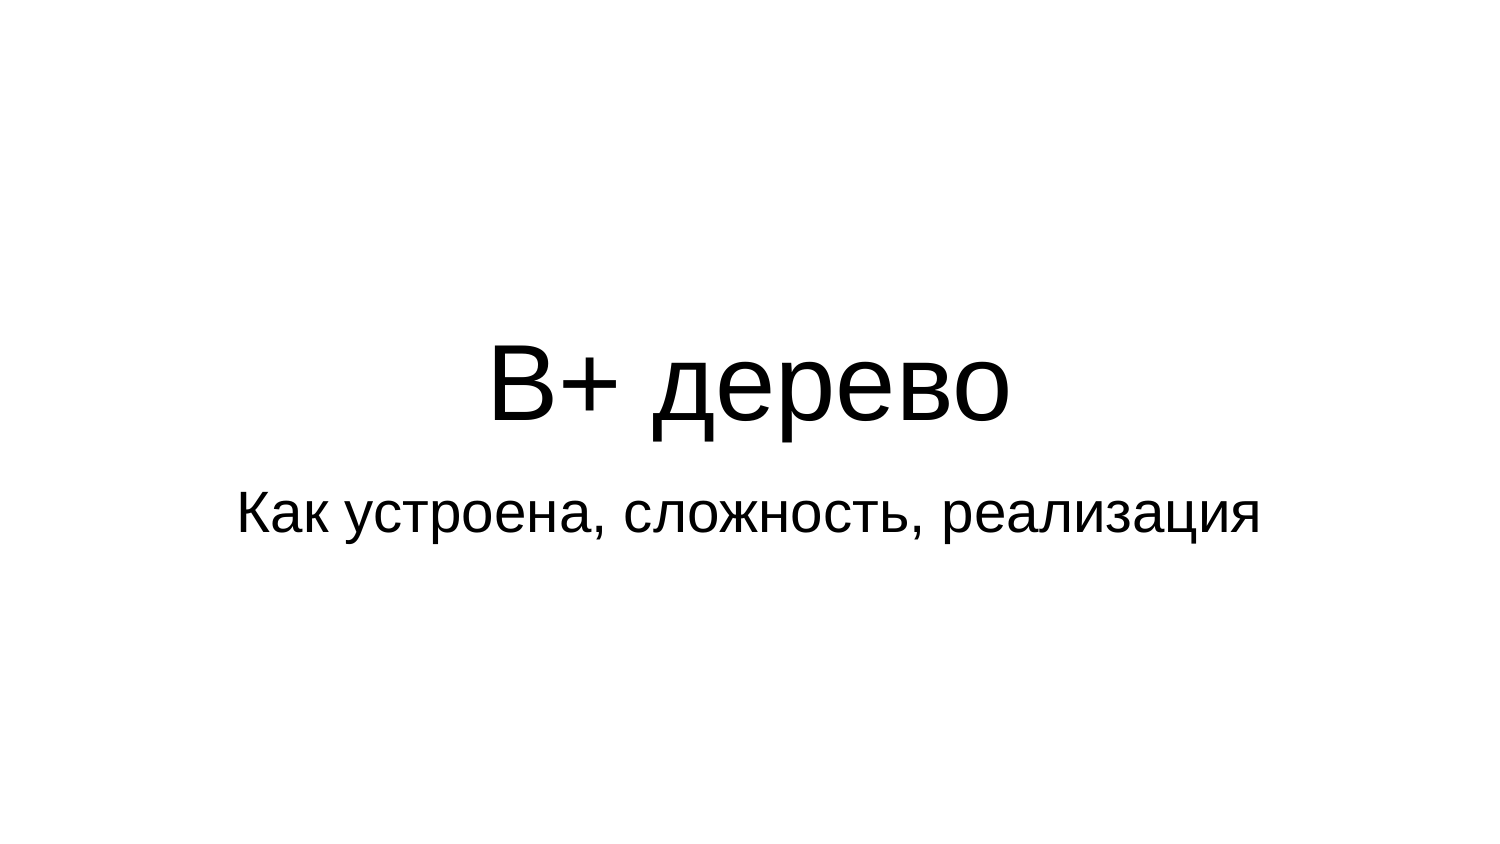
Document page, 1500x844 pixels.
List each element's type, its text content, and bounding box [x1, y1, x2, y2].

subtitle Как устроена, сложность, реализация [51, 464, 1449, 595]
title B+ дерево [51, 122, 1449, 459]
